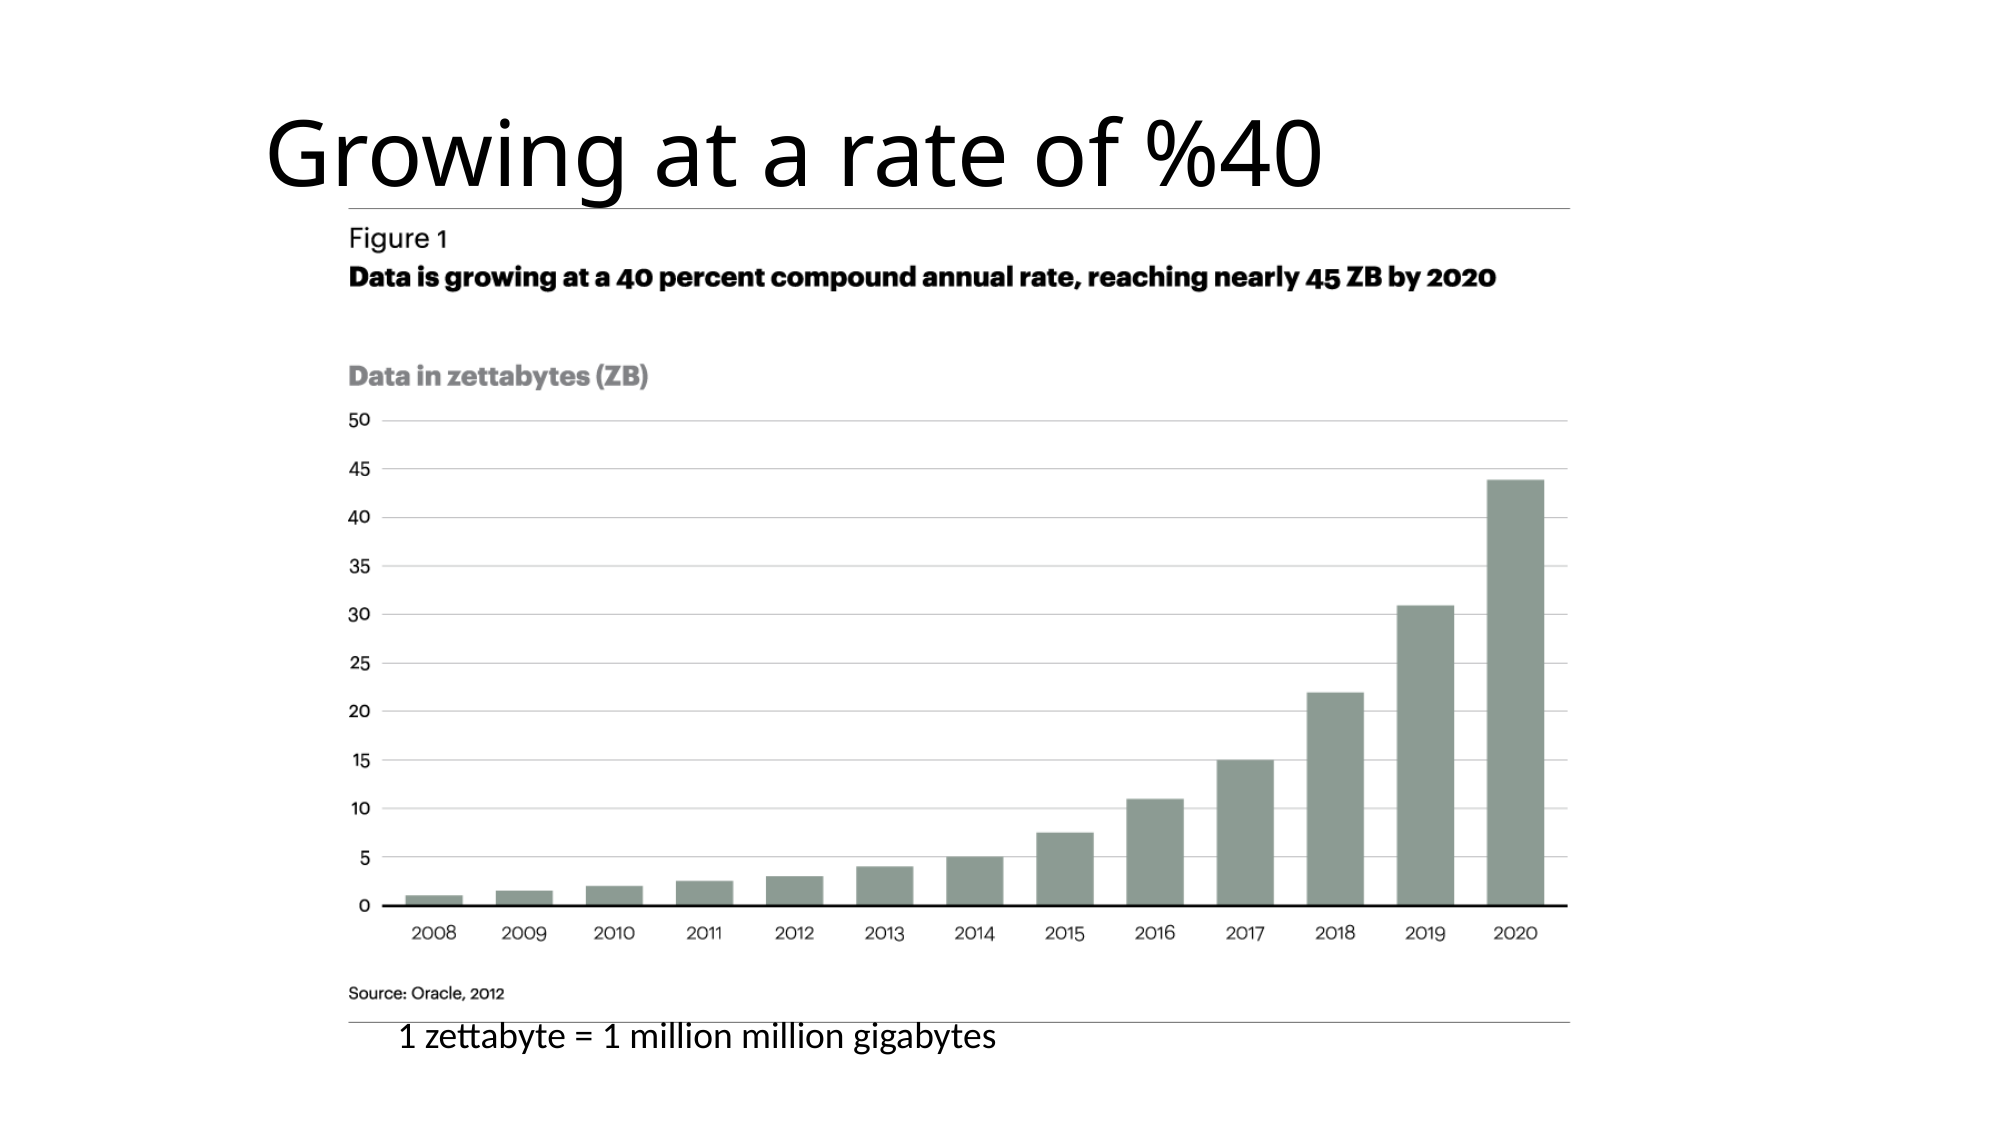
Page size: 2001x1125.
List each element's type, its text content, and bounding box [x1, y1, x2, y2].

title Growing at a rate of %40 [249, 84, 1600, 228]
text_box 1 zettabyte = 1 million million gigabytes [382, 1024, 1013, 1064]
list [348, 208, 1571, 1024]
